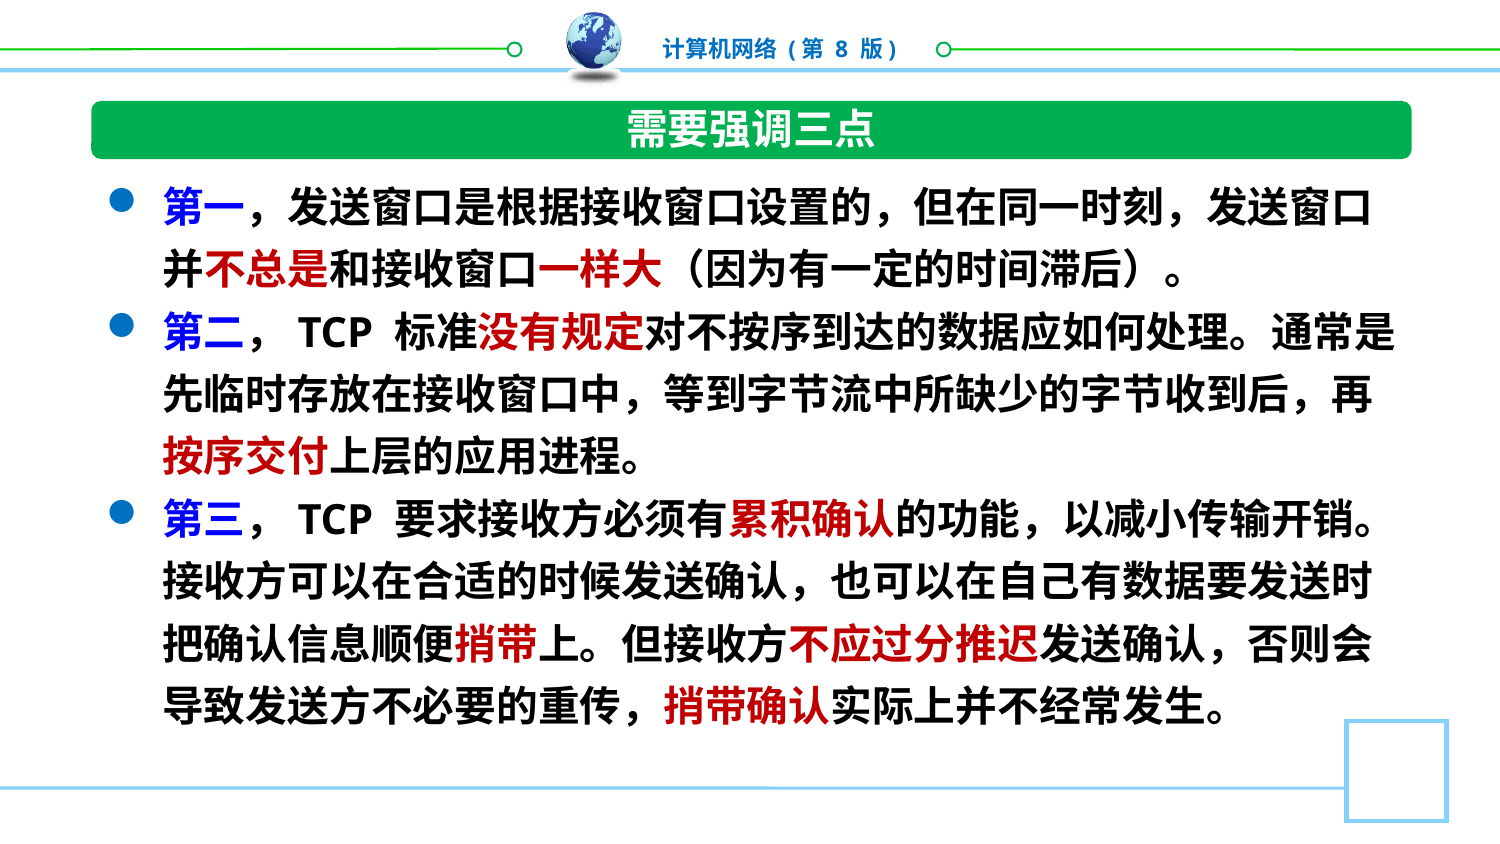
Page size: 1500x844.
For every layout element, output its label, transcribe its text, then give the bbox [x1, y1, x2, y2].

text_box [892, 100, 1412, 160]
text_box 第一，发送窗口是根据接收窗口设置的，但在同一时刻，发送窗口并不总是和接收窗口一样大（因为有一定的时间滞后）。 第二，TCP 标准没有规定对不按序到达的数据应如何处理。通常是先临时存放在接收窗口中，等到字节流中所缺少的字节收到后，再按序交付上层的应用进程。 第三，TCP 要求接收方必须有累积确认的功能，以减小传输开销。接收方可以在合适的时候发送确认，也可以在自己有数据要发送时把确认信息顺便捎带上。但接收方不应过分推迟发送确认，否则会导致发送方不必要的重传，捎带确认实际上并不经常发生。 [91, 160, 1412, 738]
text_box [91, 100, 611, 160]
picture [564, 10, 623, 87]
text_box 需要强调三点 [611, 95, 892, 160]
